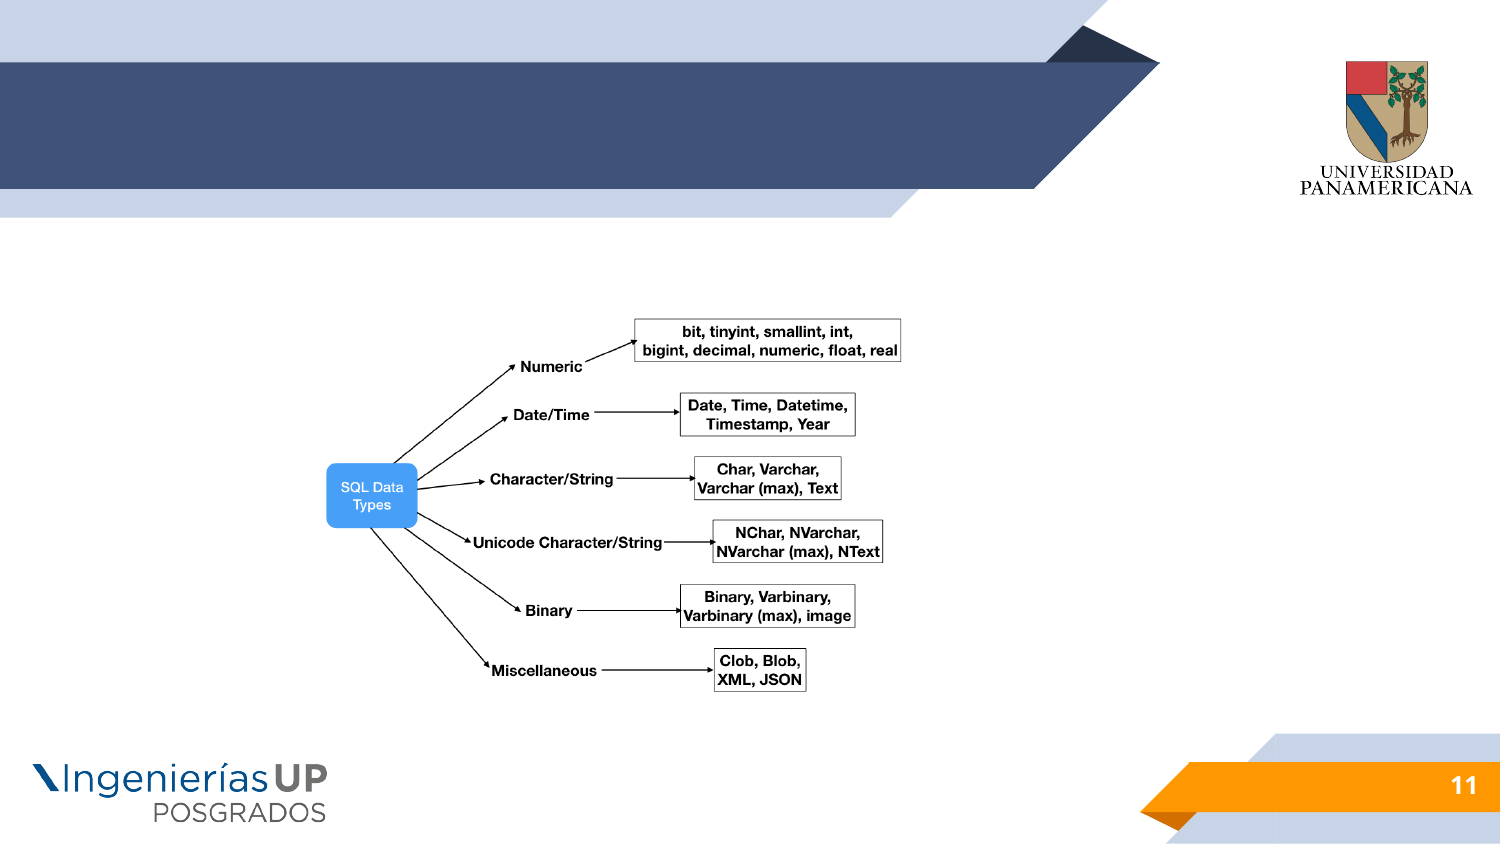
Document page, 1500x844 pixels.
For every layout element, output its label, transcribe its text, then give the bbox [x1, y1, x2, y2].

picture [1286, 44, 1490, 210]
slide_number 11 [1249, 760, 1494, 813]
picture [15, 264, 963, 844]
